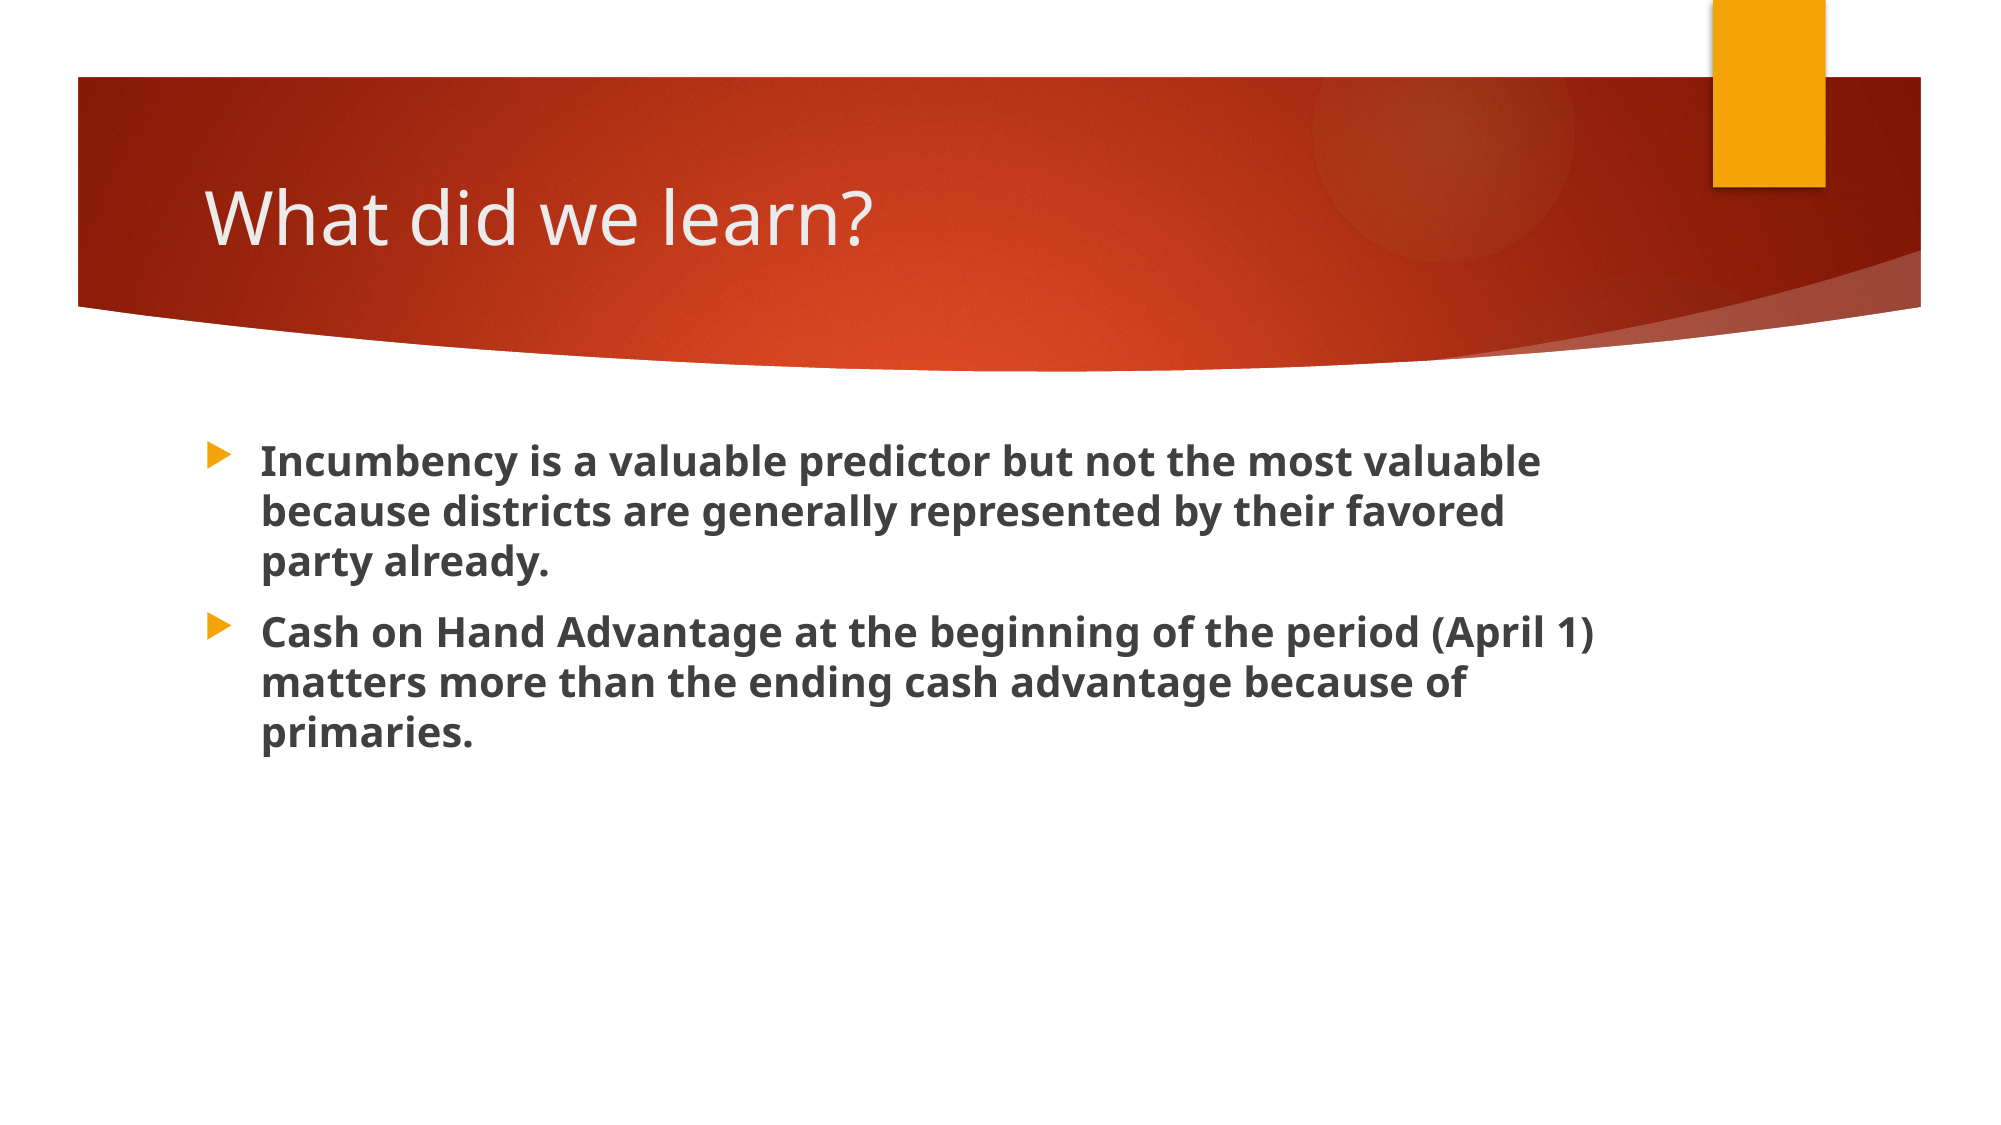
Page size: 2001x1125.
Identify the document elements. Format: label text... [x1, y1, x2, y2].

list Incumbency is a valuable predictor but not the most valuable because districts are generally represented by their favored party already. Cash on Hand Advantage at the beginning of the period (April 1) matters more than the ending cash advantage because of primaries. [189, 427, 1627, 988]
title What did we learn? [189, 155, 1627, 275]
